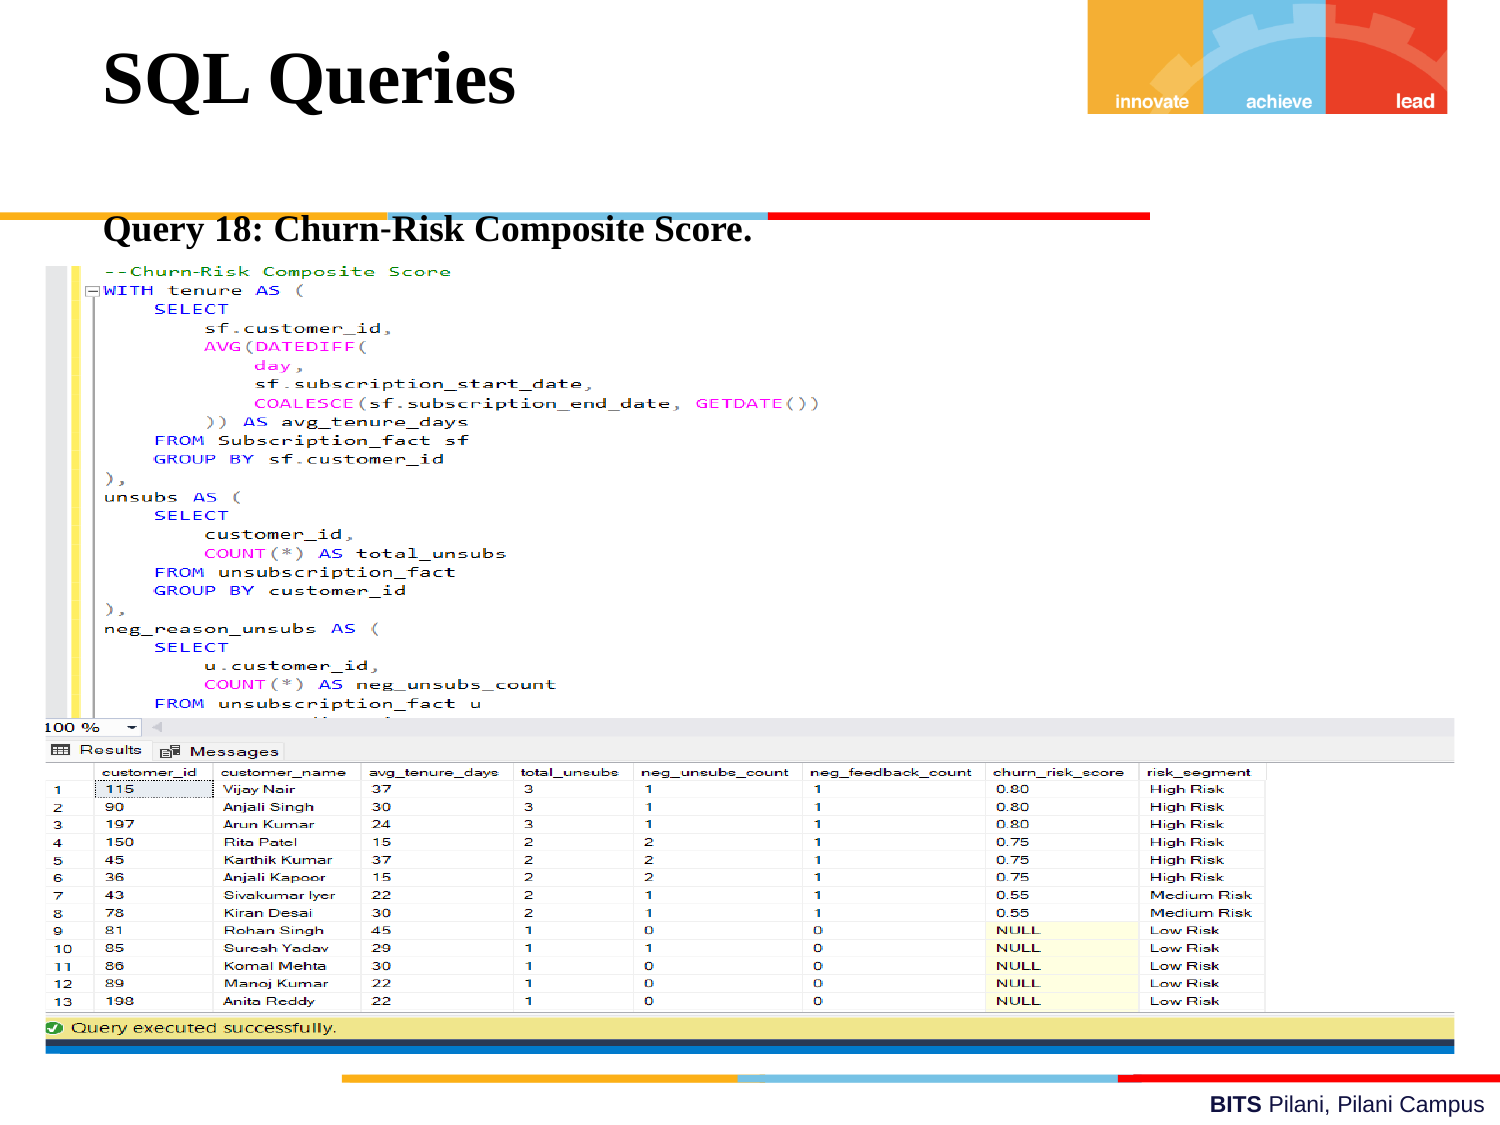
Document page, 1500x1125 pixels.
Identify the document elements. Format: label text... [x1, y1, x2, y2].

picture [1087, 0, 1448, 114]
picture [45, 266, 1455, 1055]
list Query 18: Churn‑Risk Composite Score. [50, 196, 1400, 264]
list SQL Queries [50, 24, 1088, 213]
